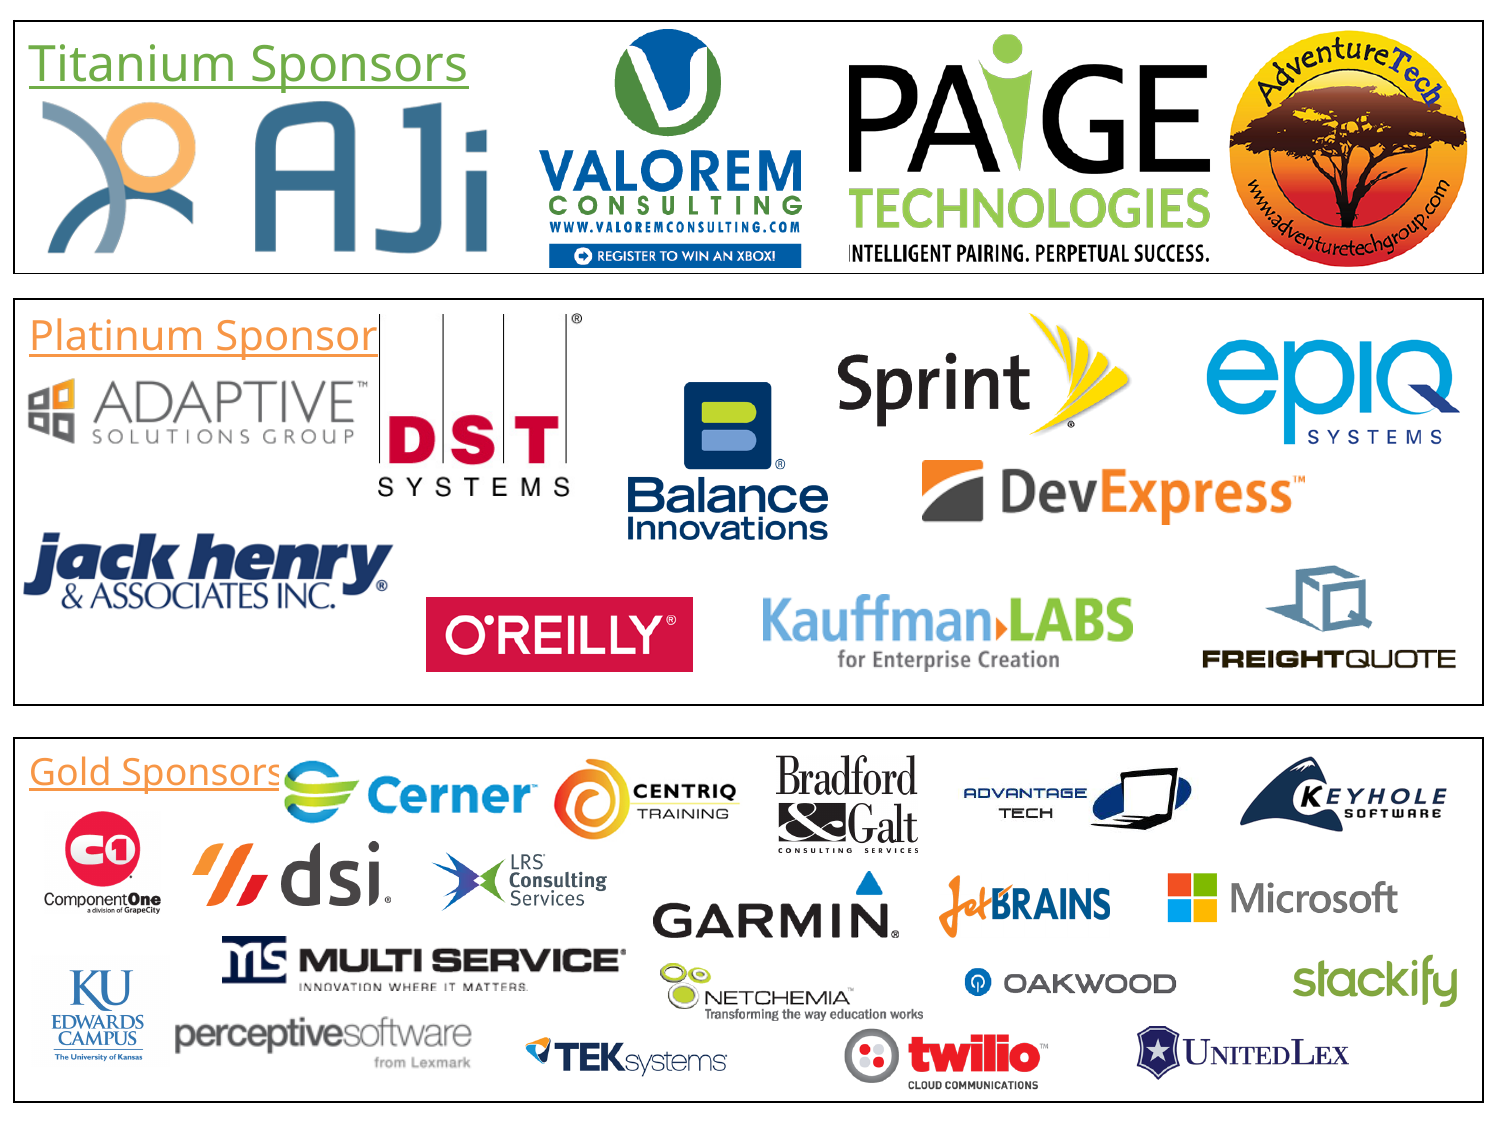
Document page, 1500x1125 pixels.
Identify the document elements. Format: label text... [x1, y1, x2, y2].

picture [21, 527, 397, 617]
table_header Titanium Sponsors [15, 22, 1482, 273]
picture [1166, 871, 1399, 924]
picture [939, 949, 1201, 1016]
picture [838, 310, 1133, 439]
picture [944, 755, 1203, 840]
picture [939, 873, 1110, 938]
picture [1225, 28, 1481, 268]
picture [378, 313, 583, 497]
picture [44, 811, 161, 914]
picture [1197, 559, 1462, 672]
picture [29, 29, 1213, 268]
picture [31, 955, 170, 1067]
picture [1240, 756, 1447, 832]
picture [1197, 331, 1469, 452]
picture [1132, 1026, 1349, 1080]
picture [922, 460, 1305, 525]
picture [547, 756, 748, 842]
picture [174, 1015, 473, 1070]
picture [763, 594, 1133, 672]
picture [660, 963, 923, 1021]
picture [279, 756, 541, 828]
picture [776, 755, 918, 853]
picture [838, 1023, 1055, 1096]
picture [653, 871, 899, 938]
picture [21, 376, 372, 446]
picture [222, 936, 626, 991]
table_header Gold Sponsors [15, 739, 1482, 1101]
table_header Platinum Sponsors [15, 300, 1482, 704]
picture [1282, 949, 1467, 1012]
picture [628, 382, 828, 540]
picture [426, 597, 693, 672]
picture [192, 841, 391, 906]
picture [431, 852, 607, 911]
picture [514, 1026, 737, 1087]
